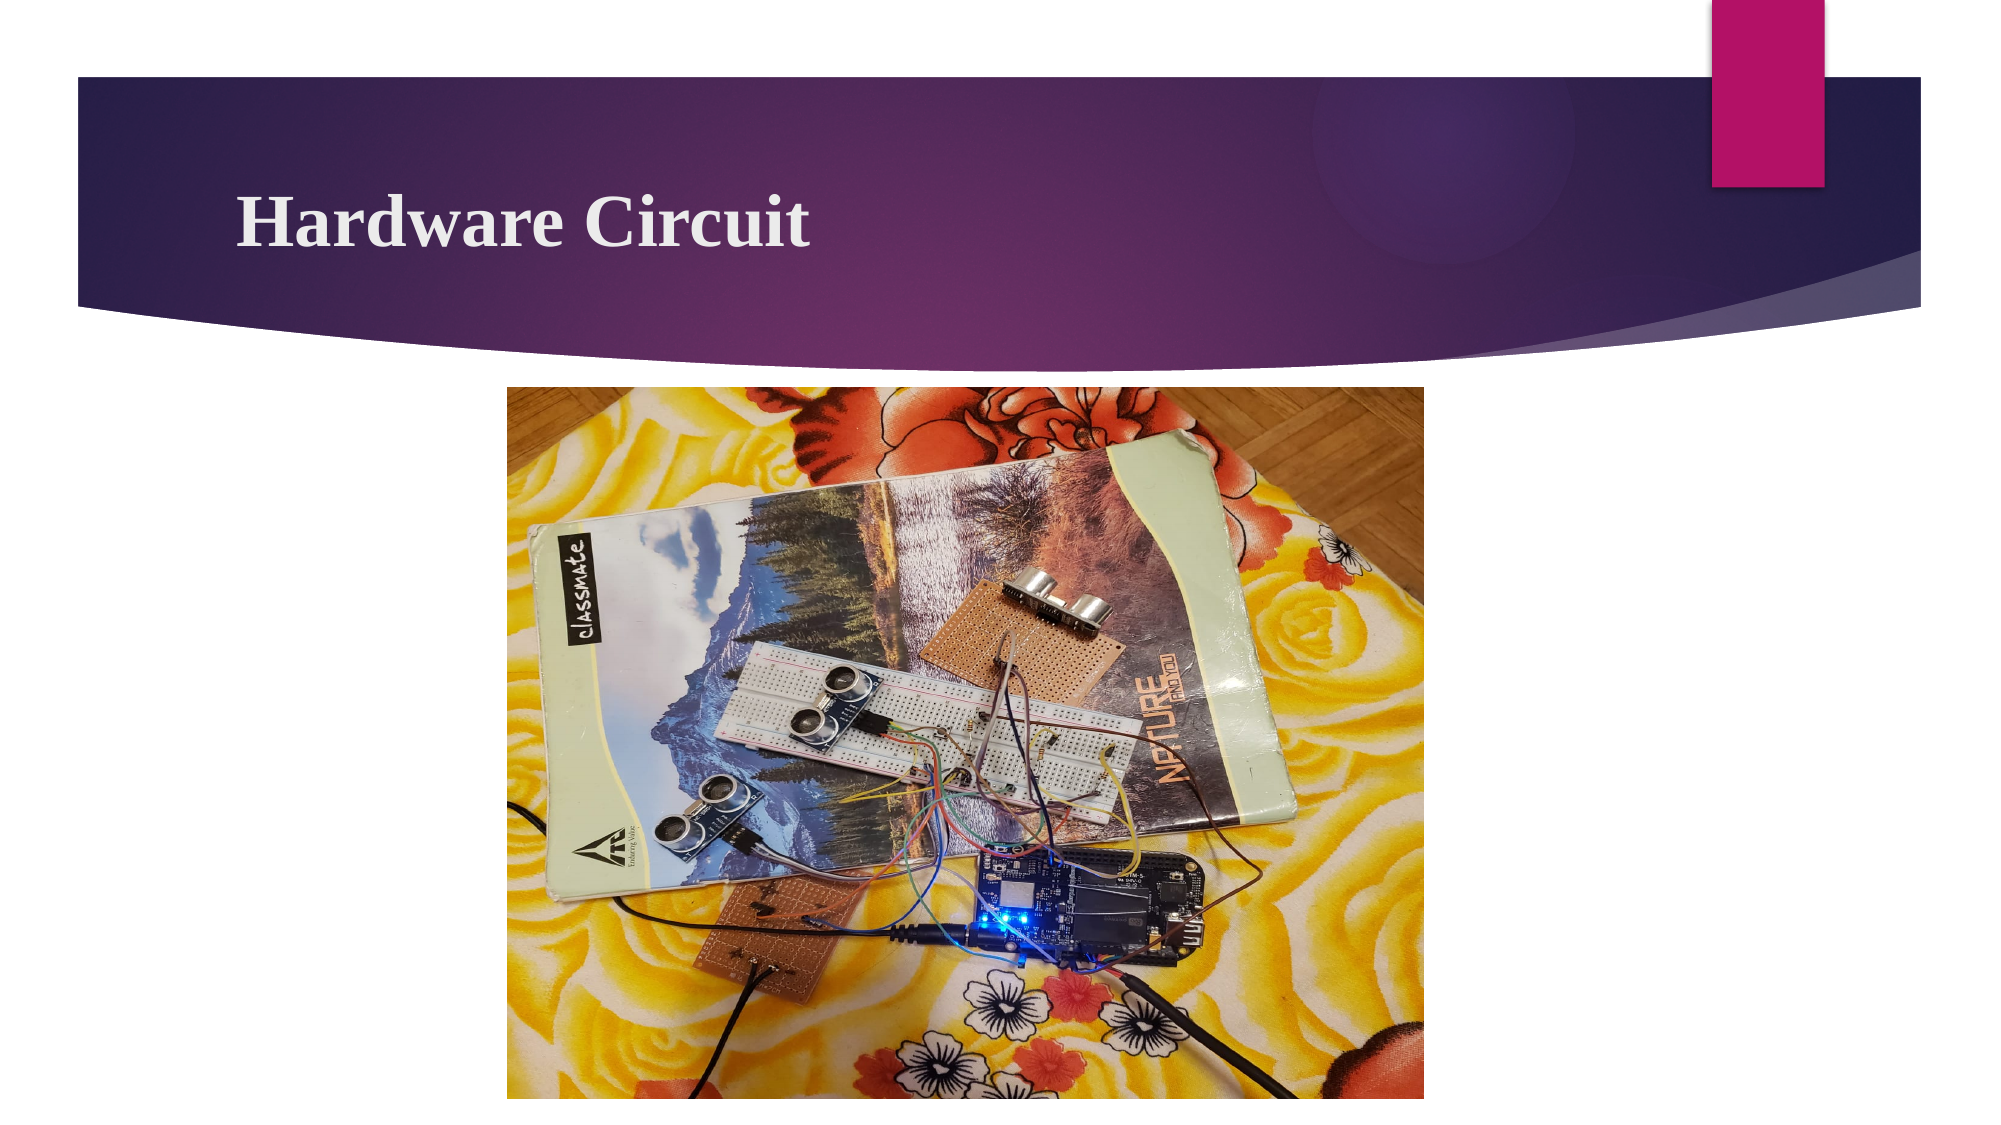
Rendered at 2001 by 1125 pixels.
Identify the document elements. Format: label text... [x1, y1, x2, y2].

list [507, 387, 1425, 1099]
title Hardware Circuit [221, 173, 1779, 350]
